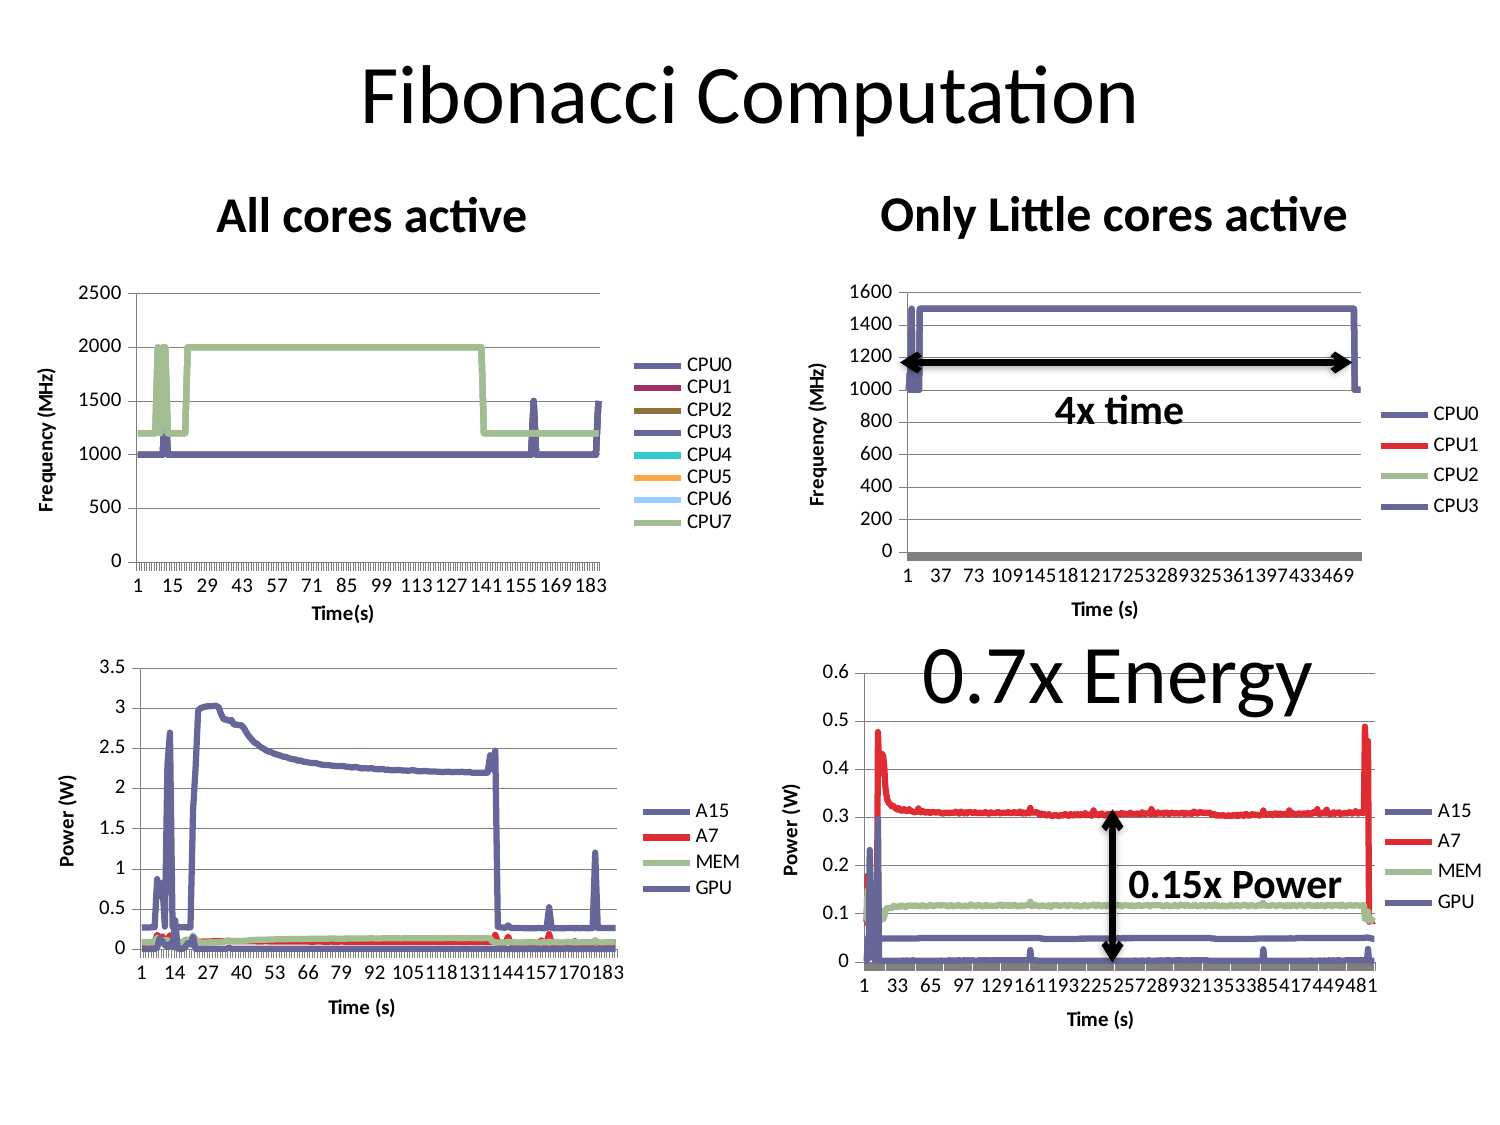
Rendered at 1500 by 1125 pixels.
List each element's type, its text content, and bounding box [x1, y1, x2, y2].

chart [774, 274, 1500, 653]
chart [24, 274, 763, 632]
text_box Only Little cores active [865, 174, 1364, 249]
title Fibonacci Computation [75, 24, 1425, 155]
text_box All cores active [201, 174, 543, 250]
chart [774, 662, 1500, 1038]
chart [24, 649, 763, 1051]
